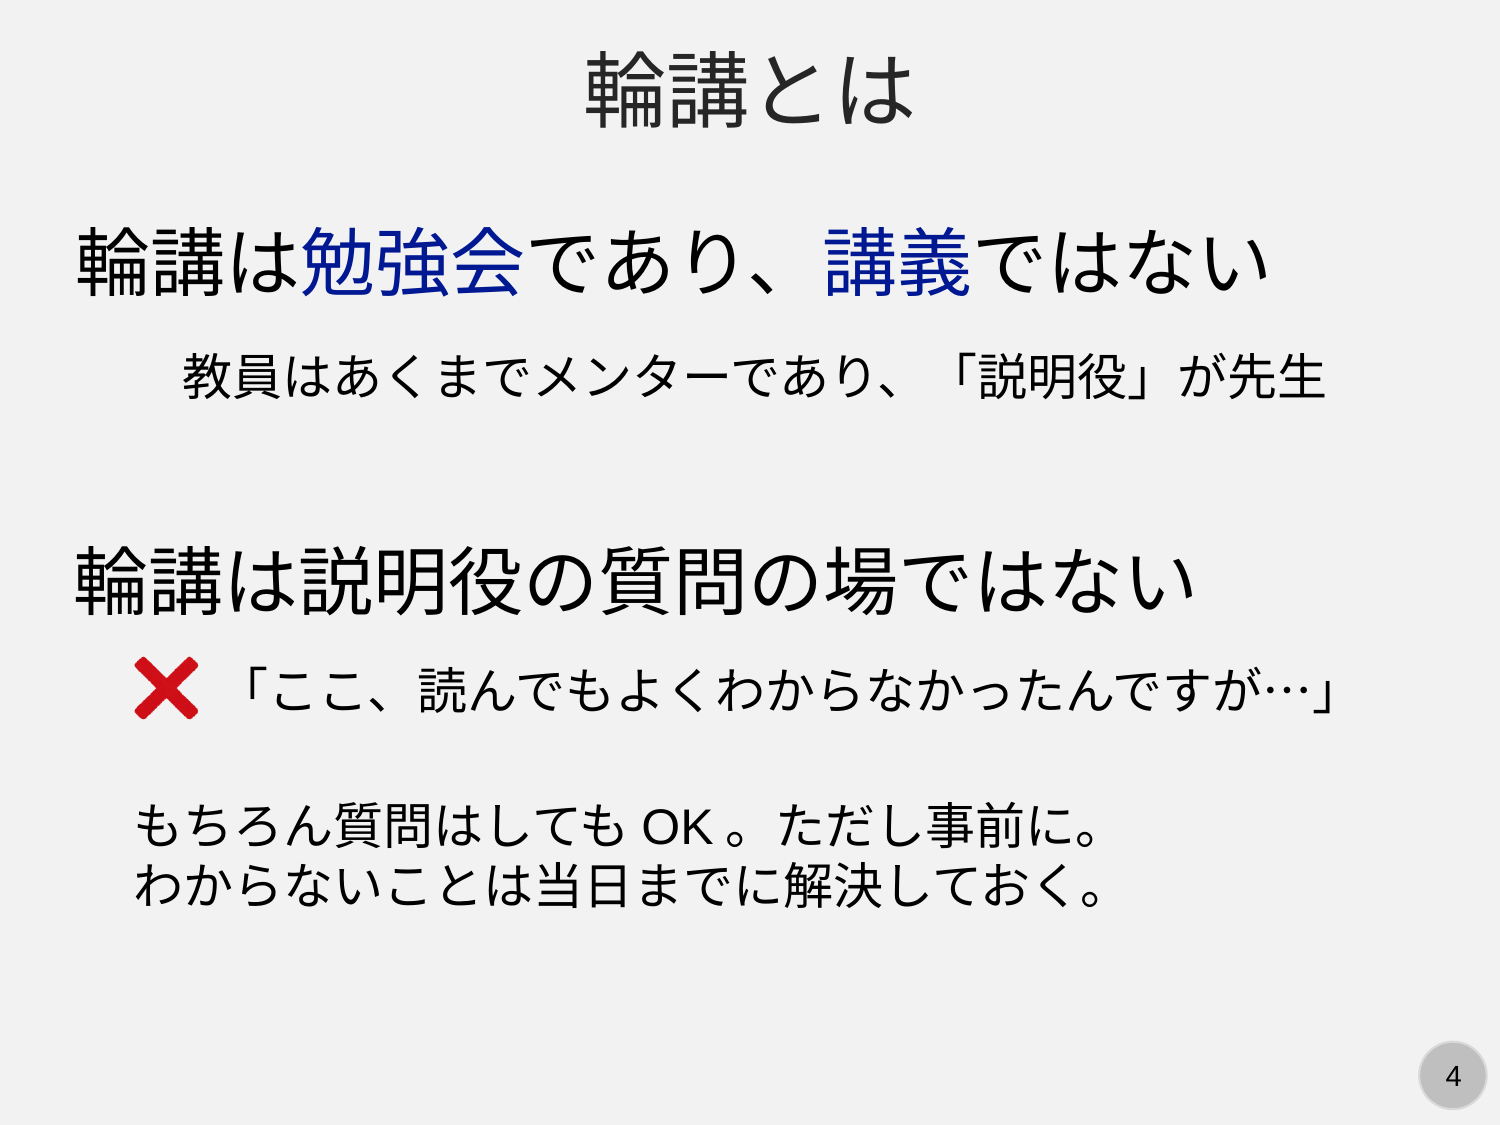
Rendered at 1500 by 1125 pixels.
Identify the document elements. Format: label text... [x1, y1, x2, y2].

text_box 「ここ、読んでもよくわからなかったんですが…」 [211, 652, 1378, 727]
text_box 輪講は説明役の質問の場ではない [58, 527, 1214, 632]
picture [123, 645, 211, 732]
text_box もちろん質問はしてもOK。ただし事前に。 わからないことは当日までに解決しておく。 [118, 786, 1146, 922]
list 輪講とは [0, 31, 1500, 155]
text_box 輪講は勉強会であり、講義ではない [61, 208, 1288, 313]
text_box 教員はあくまでメンターであり、「説明役」が先生 [167, 338, 1343, 413]
